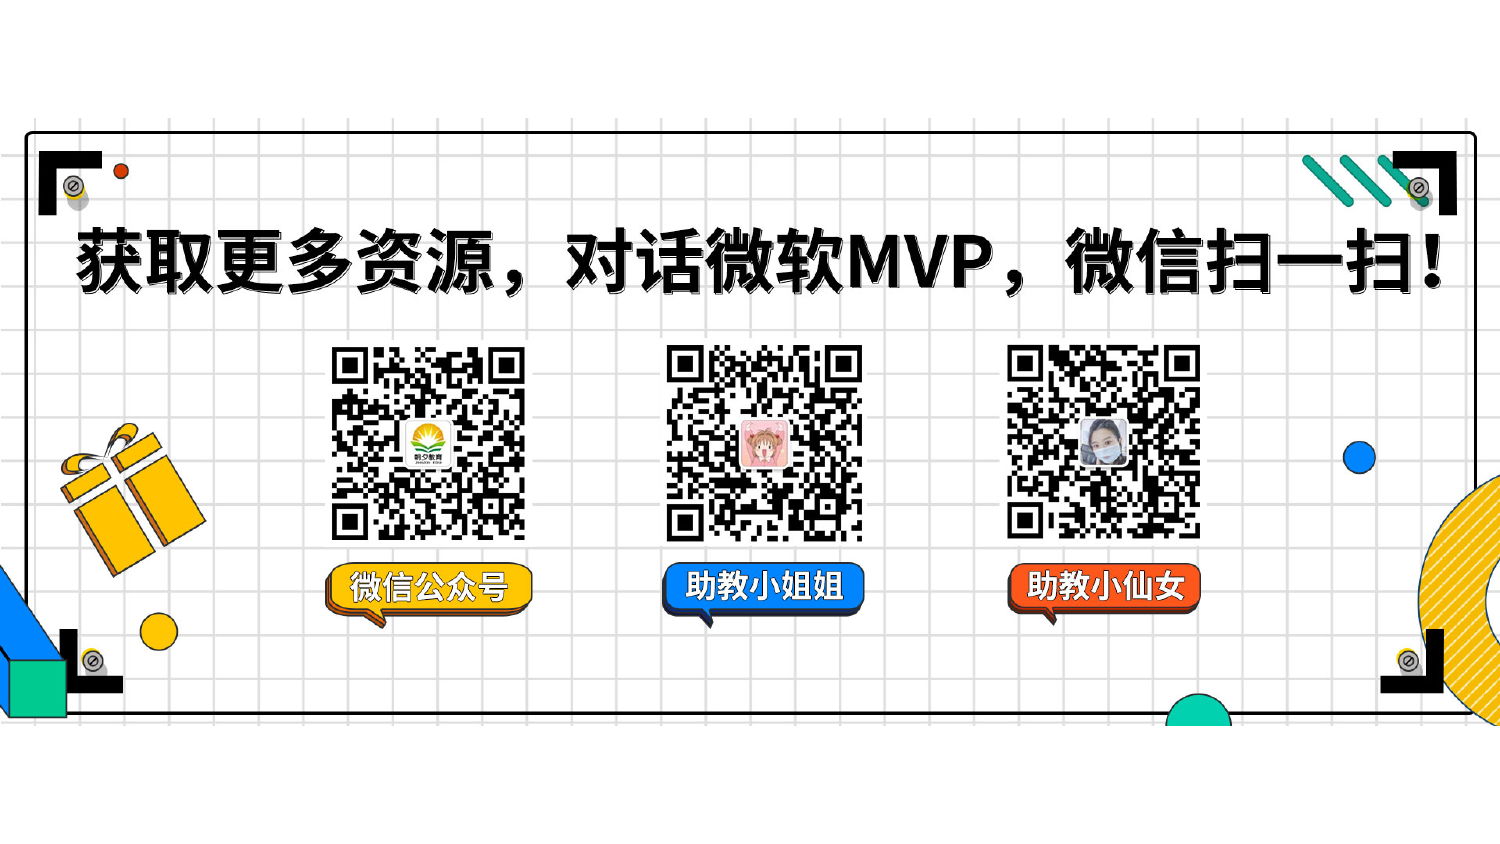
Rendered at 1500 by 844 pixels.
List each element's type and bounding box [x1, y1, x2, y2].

picture [0, 118, 1500, 726]
